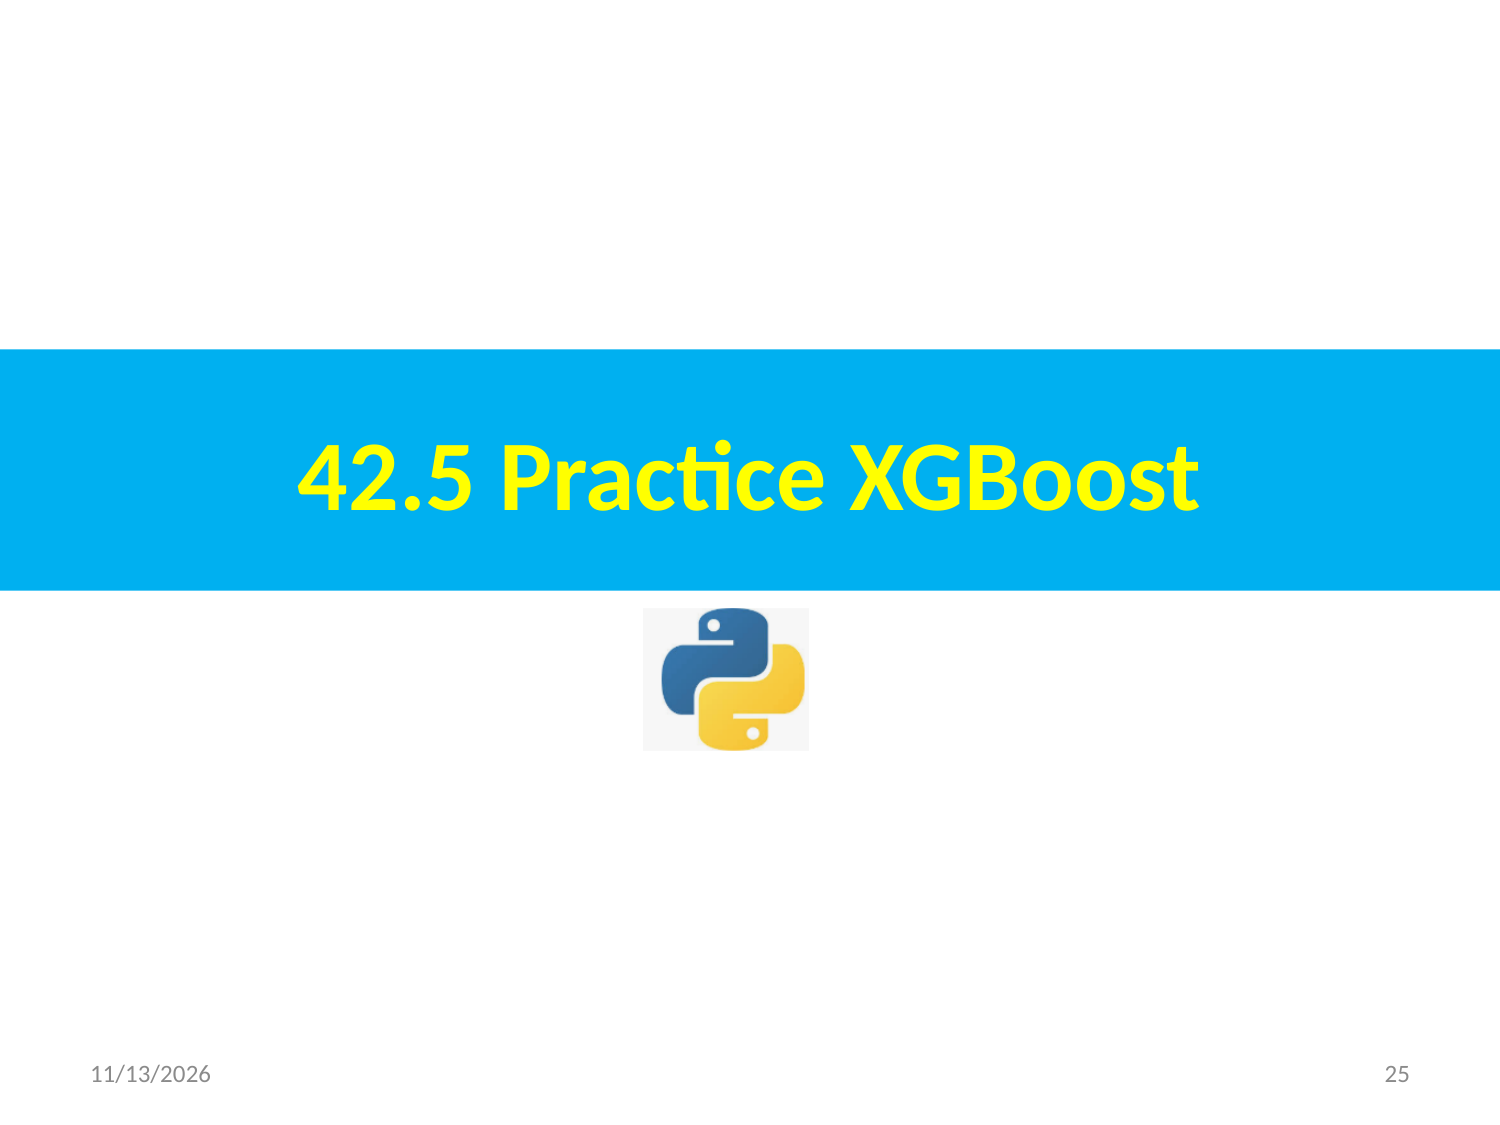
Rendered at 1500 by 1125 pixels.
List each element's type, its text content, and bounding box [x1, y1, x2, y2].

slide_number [75, 1042, 425, 1103]
slide_number 25 [1074, 1042, 1425, 1103]
title 42.5 Practice XGBoost [0, 349, 1500, 591]
picture [643, 606, 809, 752]
